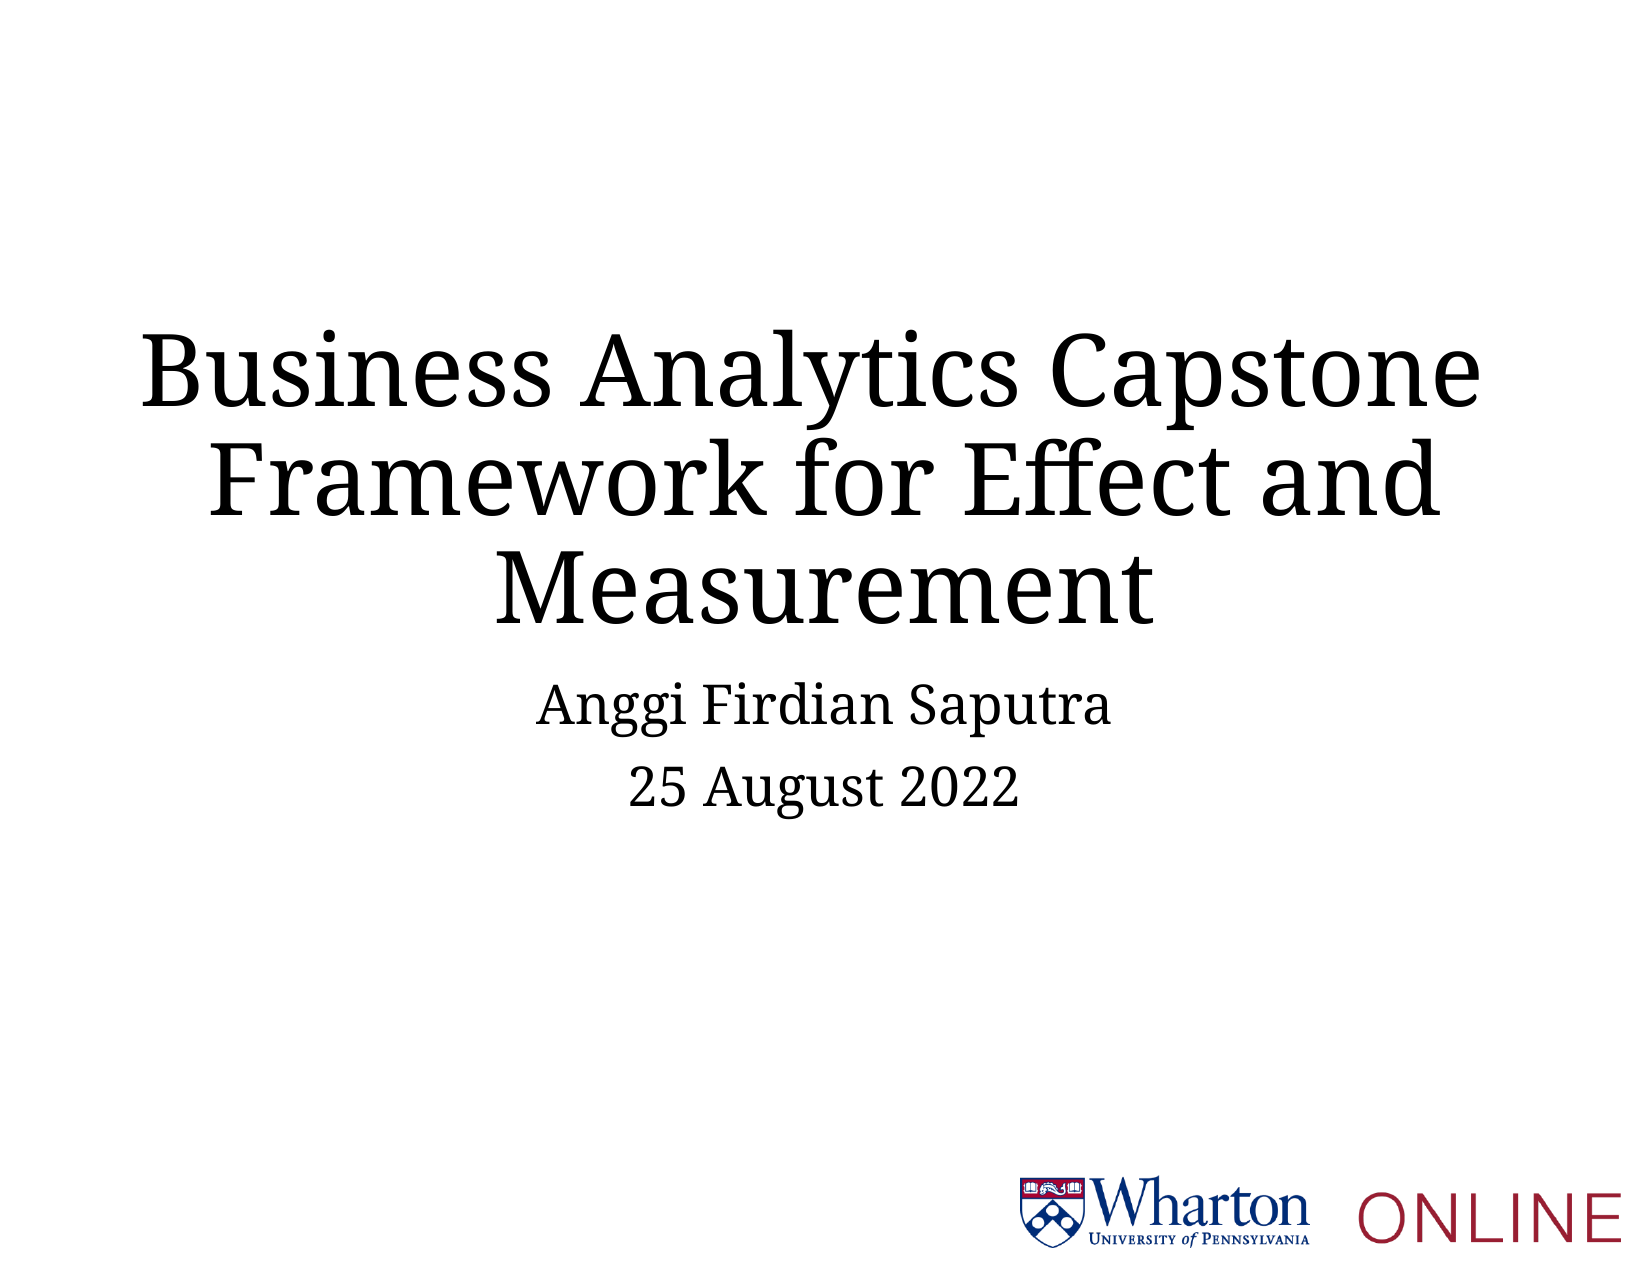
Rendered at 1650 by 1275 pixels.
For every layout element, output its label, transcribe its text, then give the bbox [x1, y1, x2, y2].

picture [1020, 1175, 1621, 1248]
subtitle Anggi Firdian Saputra 25 August 2022 [206, 669, 1444, 978]
title Business Analytics Capstone Framework for Effect and Measurement [123, 208, 1527, 653]
